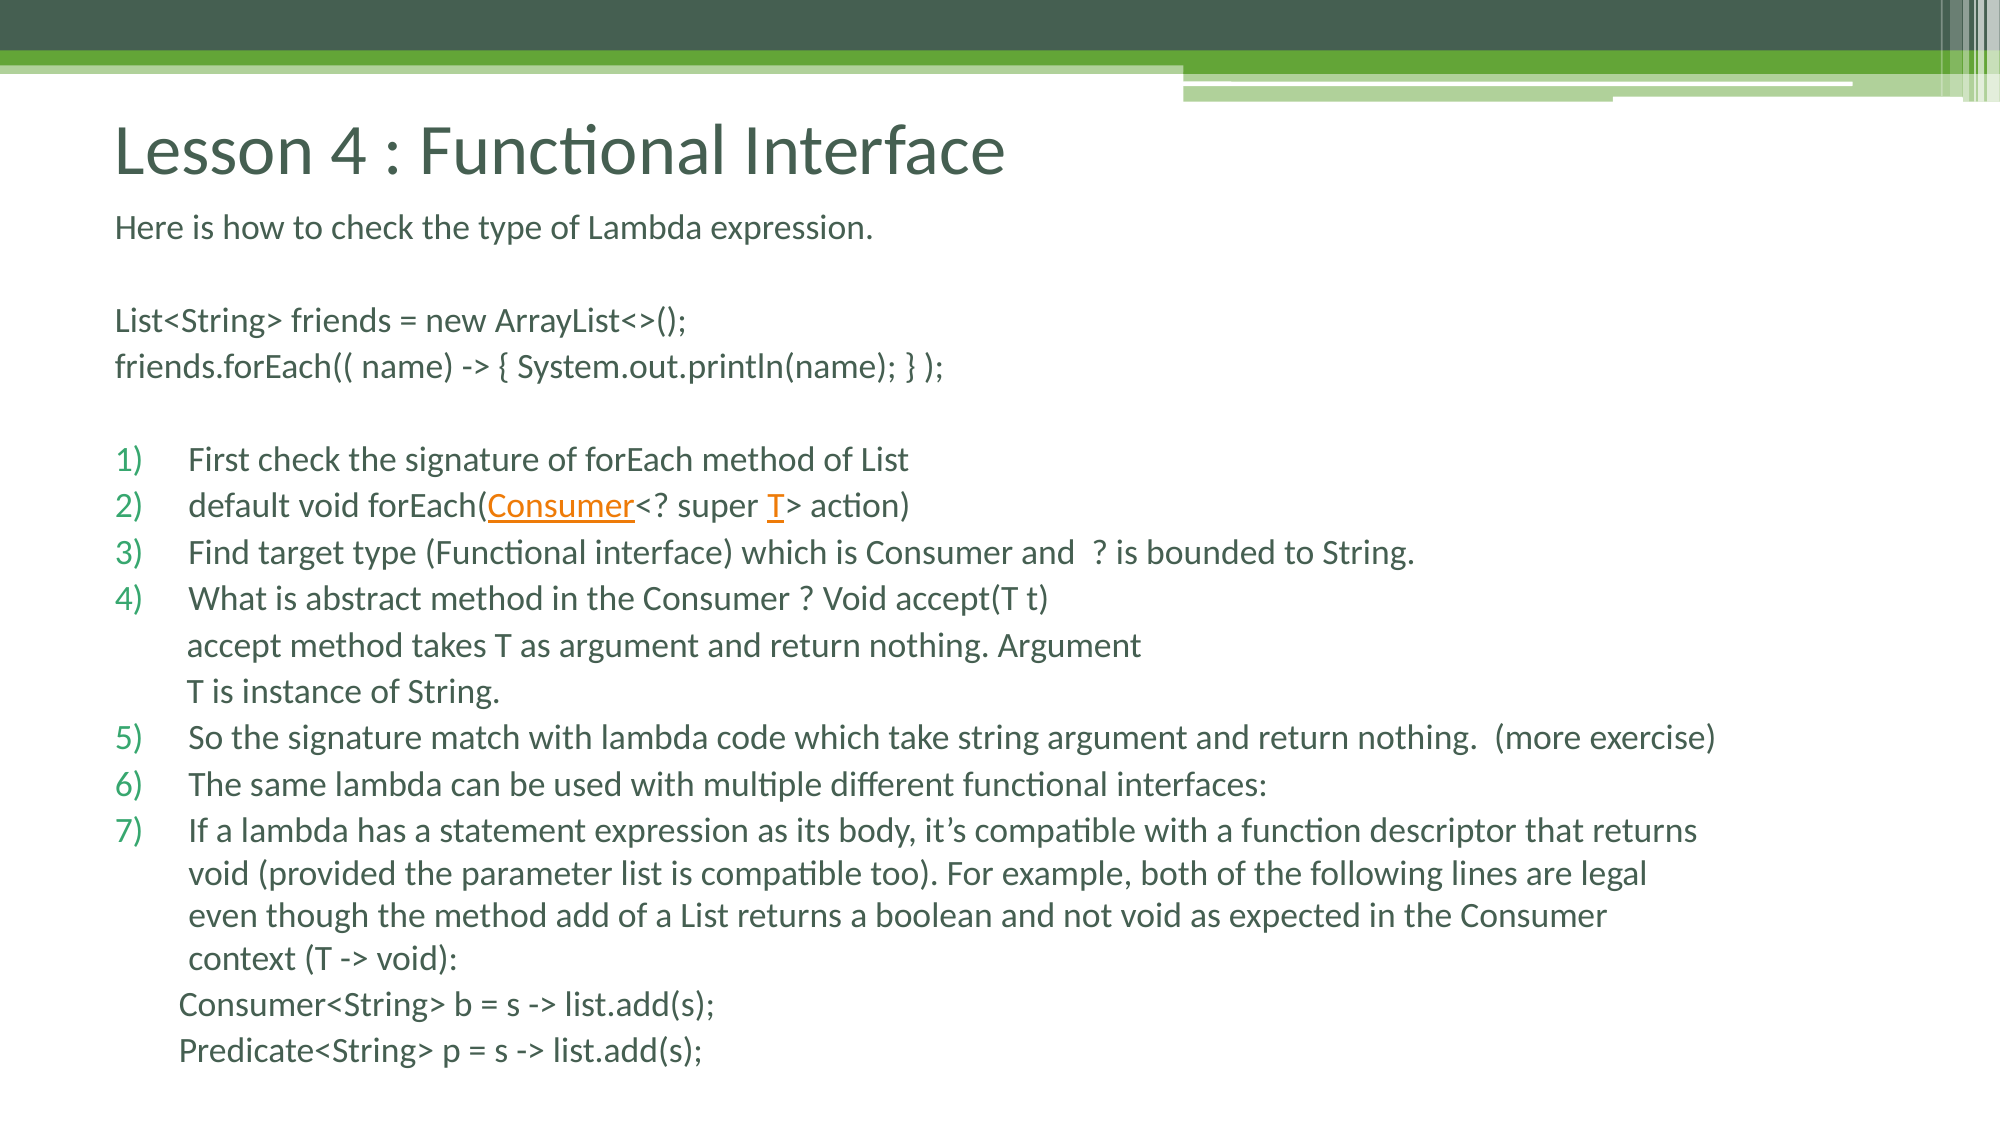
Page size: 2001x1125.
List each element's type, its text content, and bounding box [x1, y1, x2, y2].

list Here is how to check the type of Lambda expression. List<String> friends = new ArrayList<>(); friends.forEach(( name) -> { System.out.println(name); } ); First check the signature of forEach method of List default void forEach(Consumer<? super T> action) Find target type (Functional interface) which is Consumer and ? is bounded to String. What is abstract method in the Consumer ? Void accept(T t) accept method takes T as argument and return nothing. Argument T is instance of String. So the signature match with lambda code which take string argument and return nothing. (more exercise) The same lambda can be used with multiple different functional interfaces: If a lambda has a statement expression as its body, it’s compatible with a function descriptor that returns void (provided the parameter list is compatible too). For example, both of the following lines are legal even though the method add of a List returns a boolean and not void as expected in the Consumer context (T -> void): Consumer<String> b = s -> list.add(s); Predicate<String> p = s -> list.add(s); [99, 197, 1735, 1125]
title Lesson 4 : Functional Interface [99, 94, 1900, 197]
